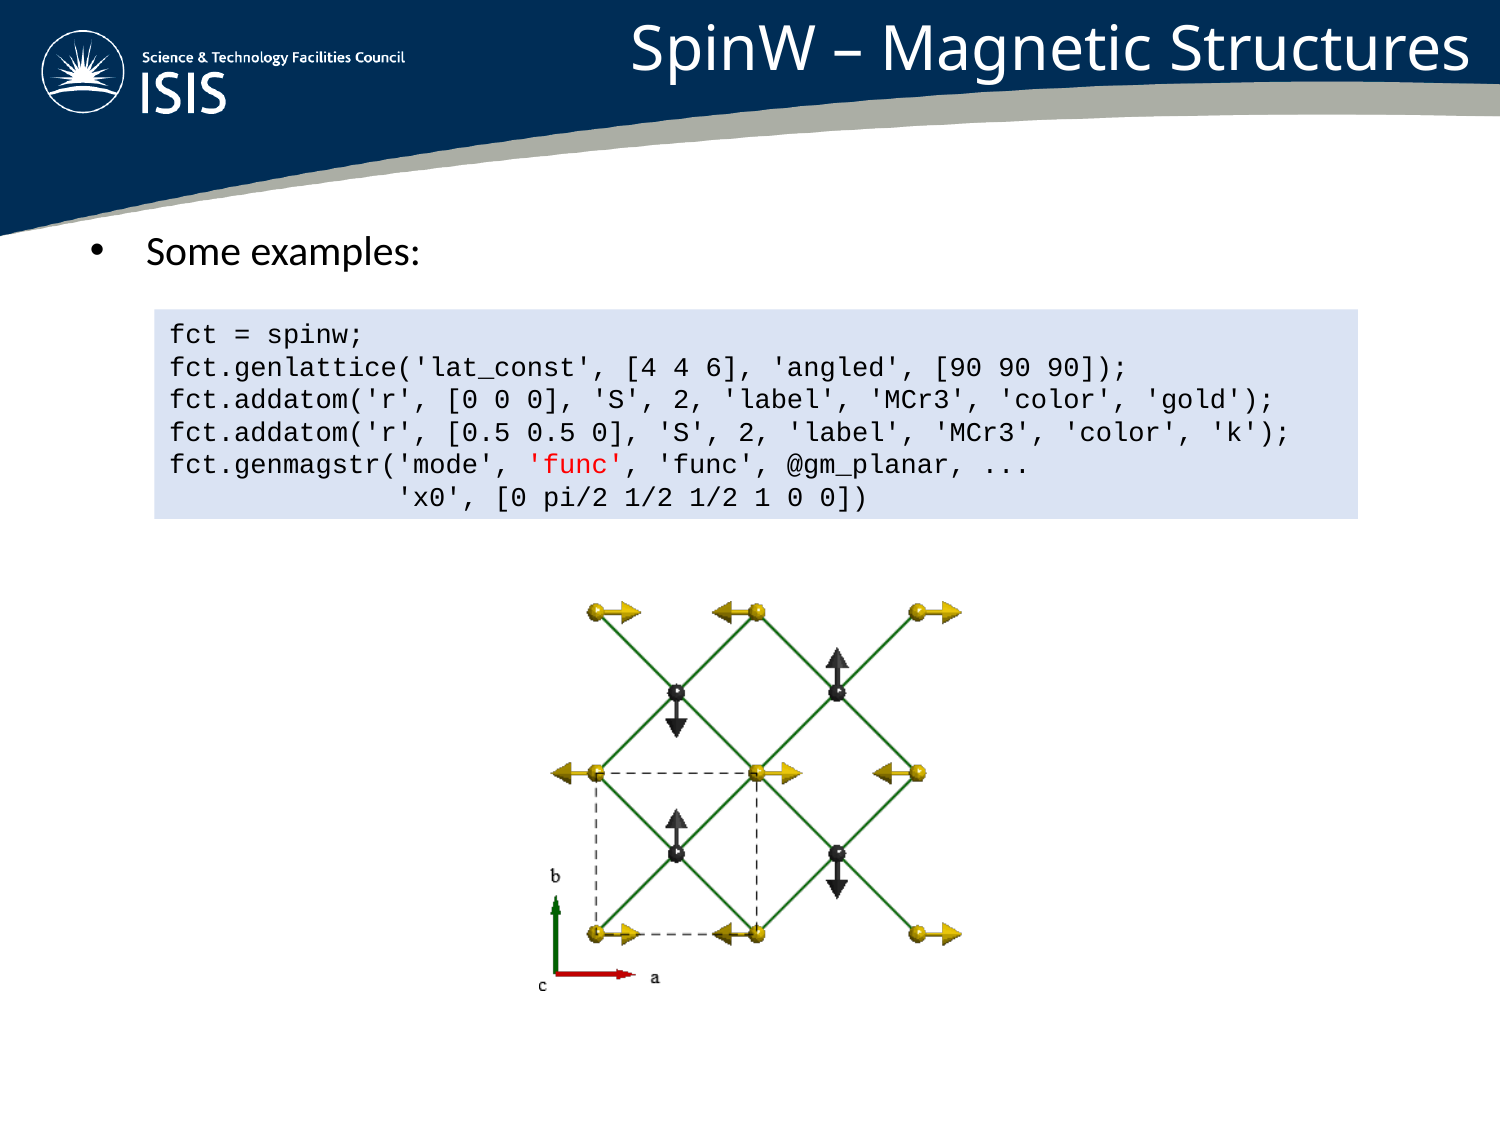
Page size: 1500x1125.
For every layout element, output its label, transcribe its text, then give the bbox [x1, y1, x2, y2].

picture [539, 601, 963, 991]
list Some examples: [75, 216, 1425, 298]
text_box fct = spinw; fct.genlattice('lat_const', [4 4 6], 'angled', [90 90 90]); fct.addatom('r', [0 0 0], 'S', 2, 'label', 'MCr3', 'color', 'gold'); fct.addatom('r', [0.5 0.5 0], 'S', 2, 'label', 'MCr3', 'color', 'k'); fct.genmagstr('mode', 'func', 'func', @gm_planar, ... 'x0', [0 pi/2 1/2 1/2 1 0 0]) [154, 309, 1358, 519]
picture [0, 0, 1500, 302]
text_box SpinW – Magnetic Structures [447, 0, 1487, 92]
